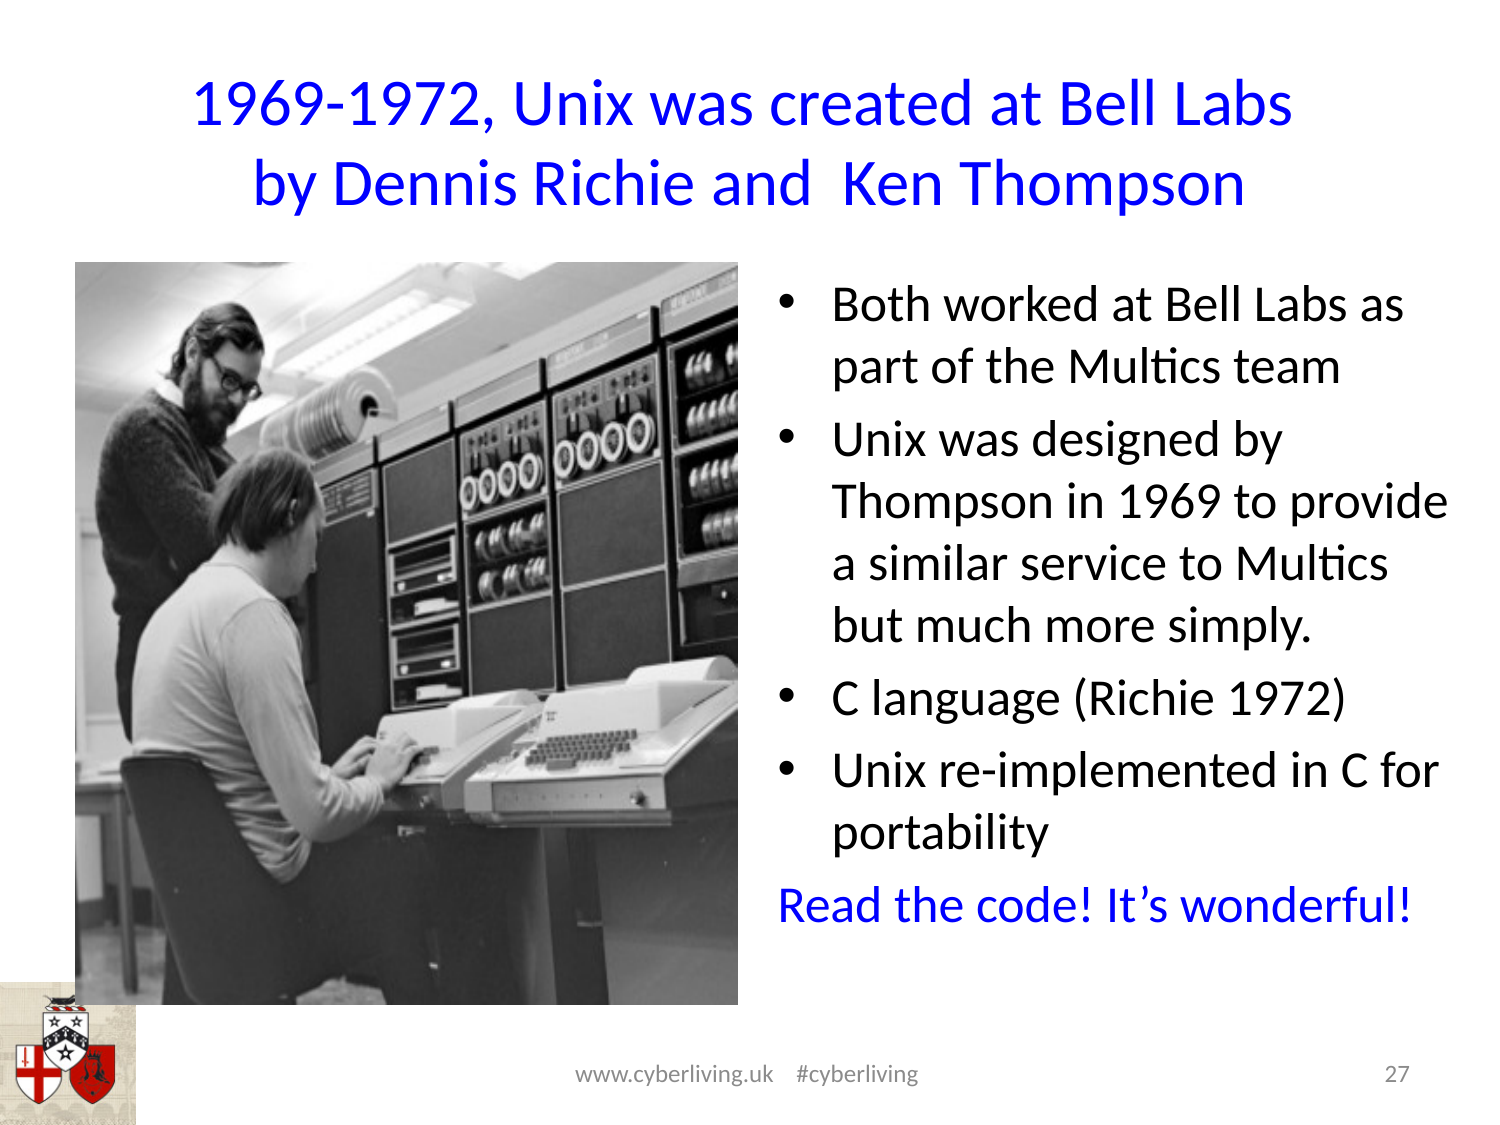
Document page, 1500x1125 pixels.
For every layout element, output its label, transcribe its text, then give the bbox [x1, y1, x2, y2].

slide_number 27 [1074, 1042, 1425, 1103]
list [74, 262, 738, 1006]
list Both worked at Bell Labs as part of the Multics team Unix was designed by Thompson in 1969 to provide a similar service to Multics but much more simply. C language (Richie 1972) Unix re-implemented in C for portability Read the code! It’s wonderful! [762, 262, 1467, 1005]
title 1969-1972, Unix was created at Bell Labs by Dennis Richie and Ken Thompson [0, 45, 1500, 233]
picture [0, 982, 136, 1125]
footer www.cyberliving.uk #cyberliving [512, 1042, 988, 1103]
